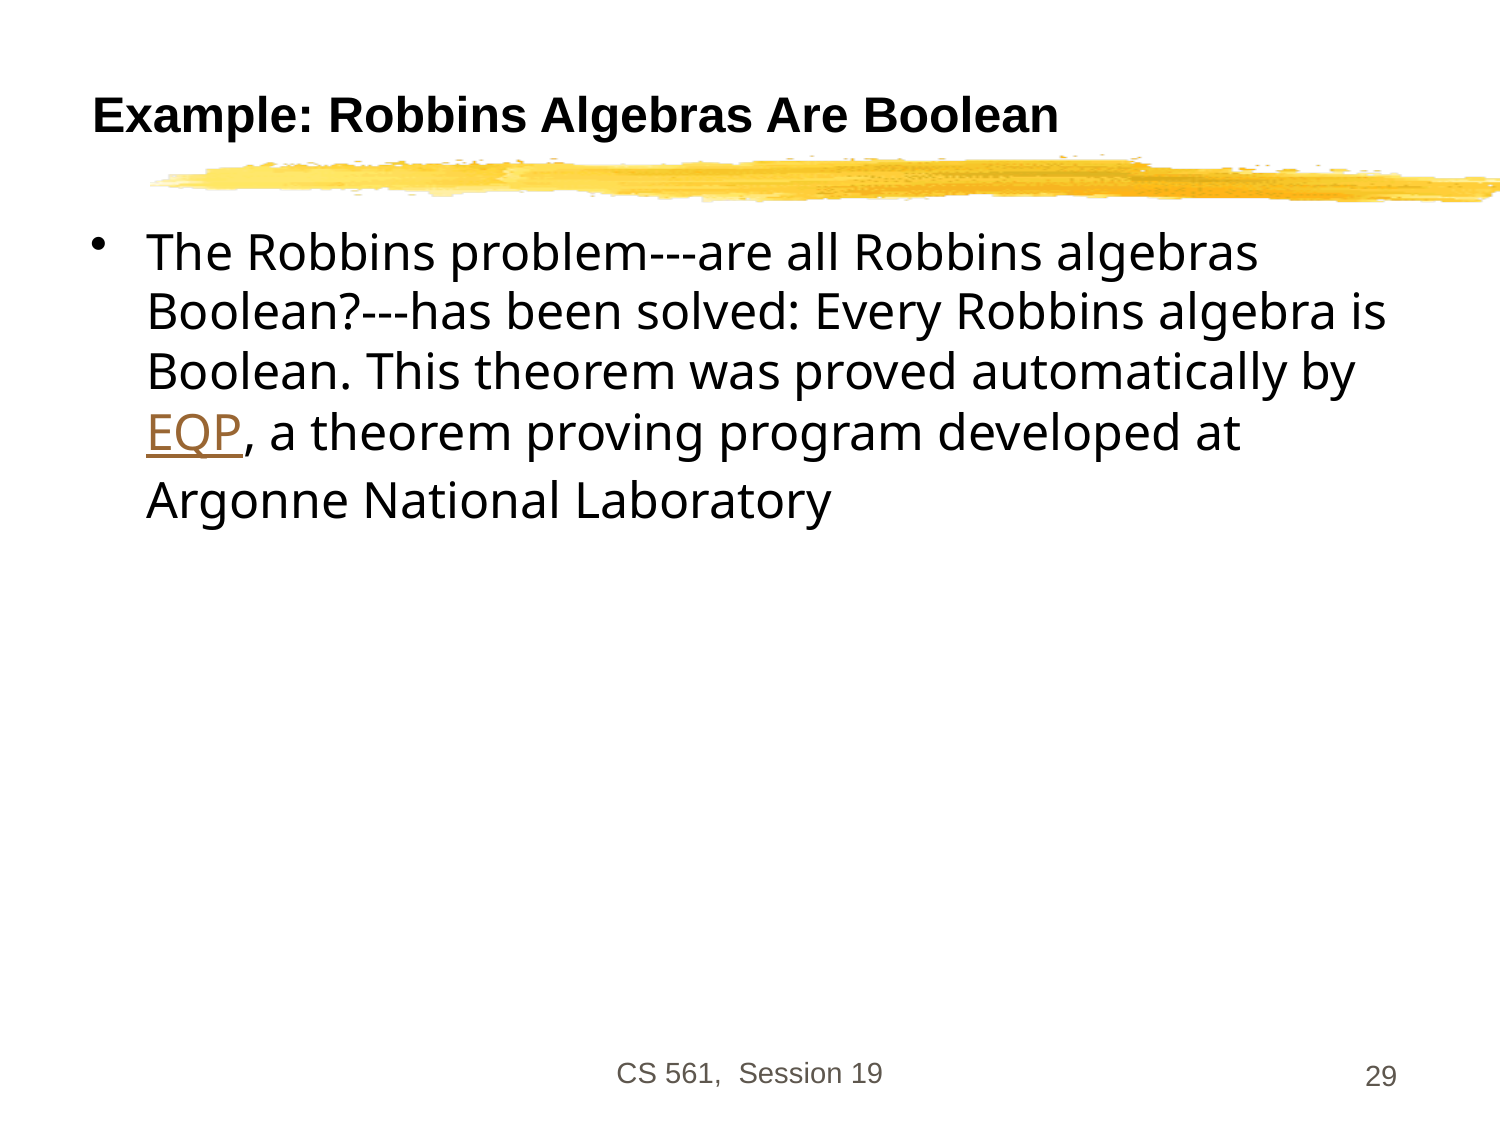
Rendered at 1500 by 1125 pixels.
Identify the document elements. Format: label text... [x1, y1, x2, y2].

title Example: Robbins Algebras Are Boolean [76, 37, 1415, 151]
slide_number 29 [1099, 1024, 1413, 1101]
list The Robbins problem---are all Robbins algebras Boolean?---has been solved: Every Robbins algebra is Boolean. This theorem was proved automatically by EQP, a theorem proving program developed at Argonne National Laboratory [74, 212, 1417, 994]
footer CS 561, Session 19 [512, 1021, 988, 1098]
picture [150, 149, 1500, 213]
